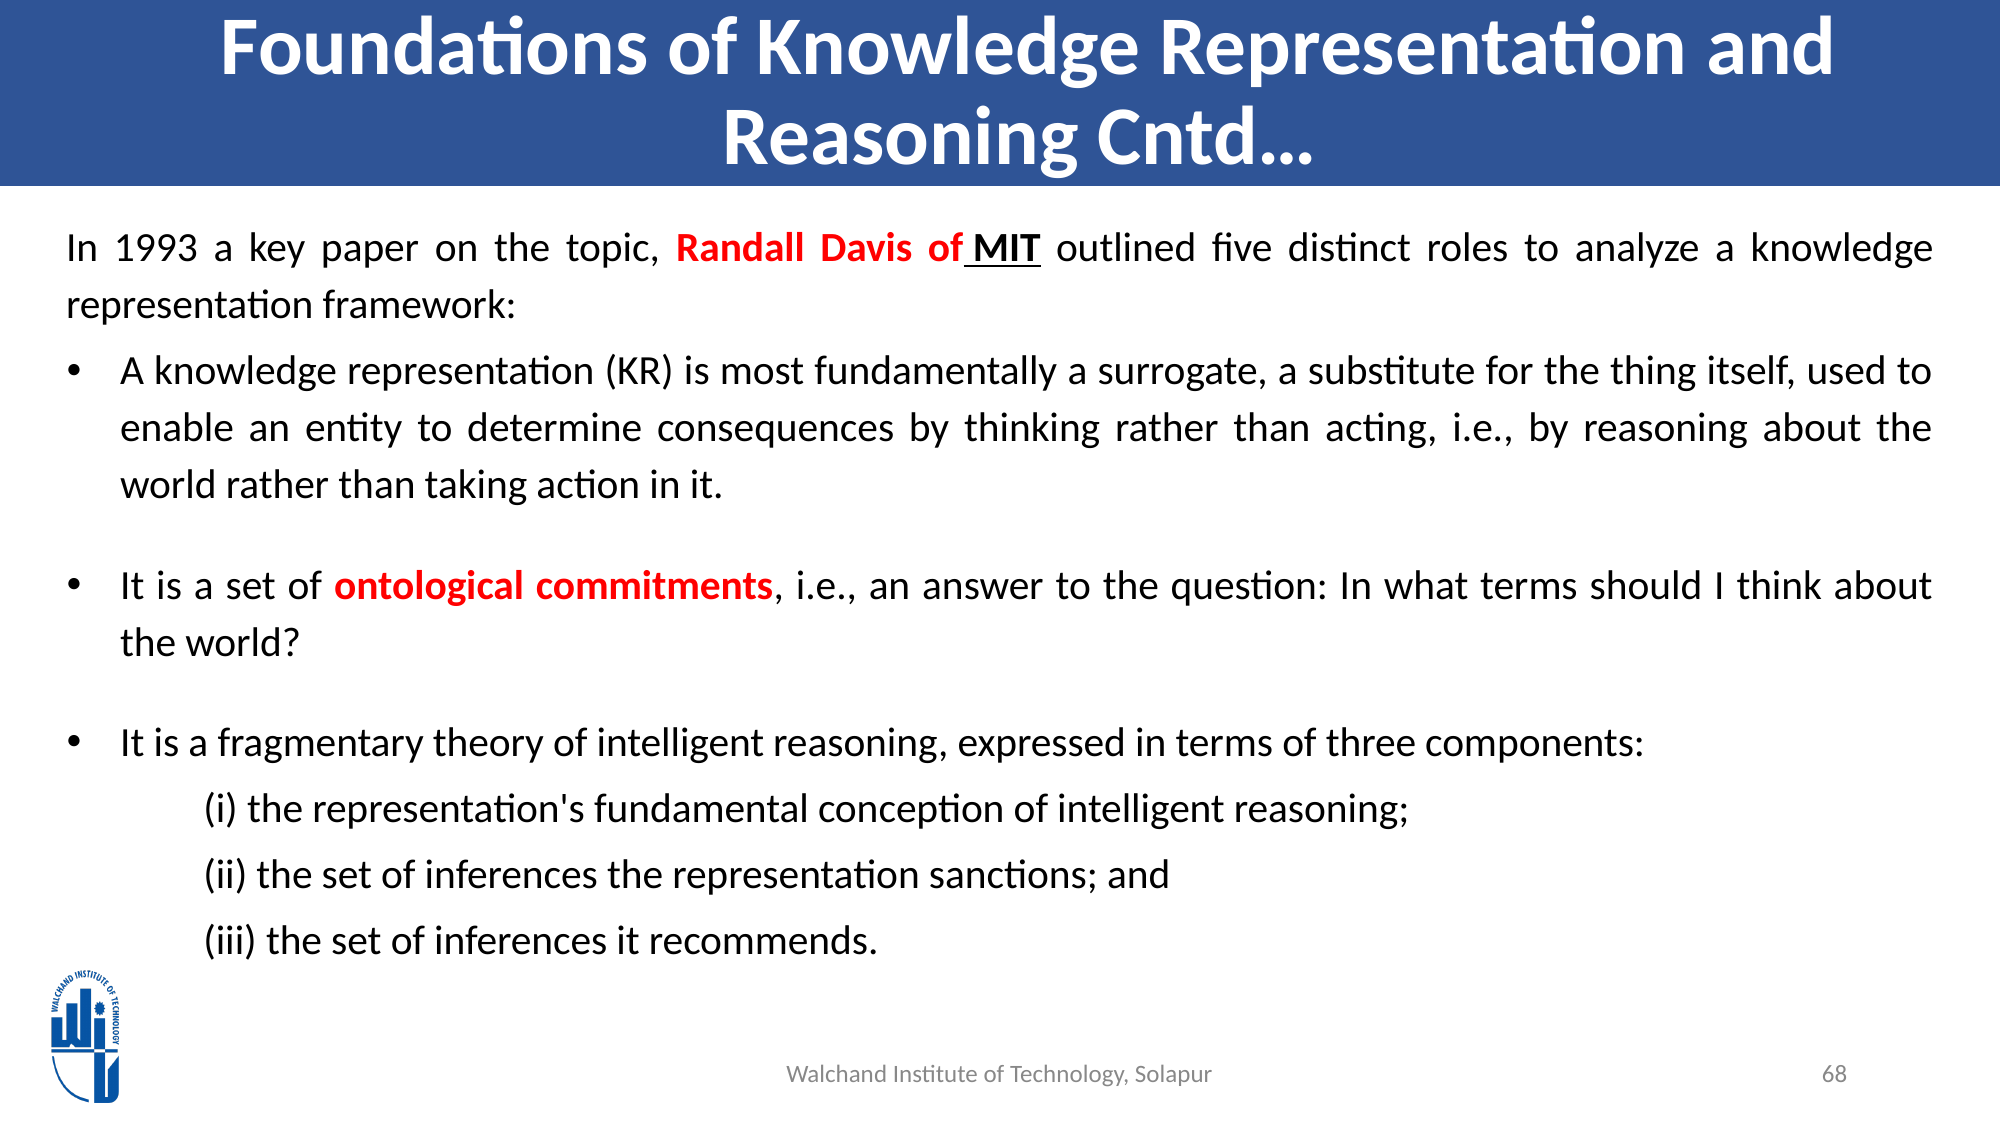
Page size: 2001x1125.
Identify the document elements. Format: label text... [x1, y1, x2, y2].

list In 1993 a key paper on the topic, Randall Davis of MIT outlined five distinct roles to analyze a knowledge representation framework: A knowledge representation (KR) is most fundamentally a surrogate, a substitute for the thing itself, used to enable an entity to determine consequences by thinking rather than acting, i.e., by reasoning about the world rather than taking action in it. It is a set of ontological commitments, i.e., an answer to the question: In what terms should I think about the world? It is a fragmentary theory of intelligent reasoning, expressed in terms of three components: (i) the representation's fundamental conception of intelligent reasoning; (ii) the set of inferences the representation sanctions; and (iii) the set of inferences it recommends. [51, 205, 1949, 971]
picture [50, 970, 119, 1103]
title Foundations of Knowledge Representation and Reasoning Cntd… [0, 0, 2000, 186]
slide_number 68 [1412, 1042, 1863, 1103]
footer Walchand Institute of Technology, Solapur [662, 1042, 1338, 1103]
